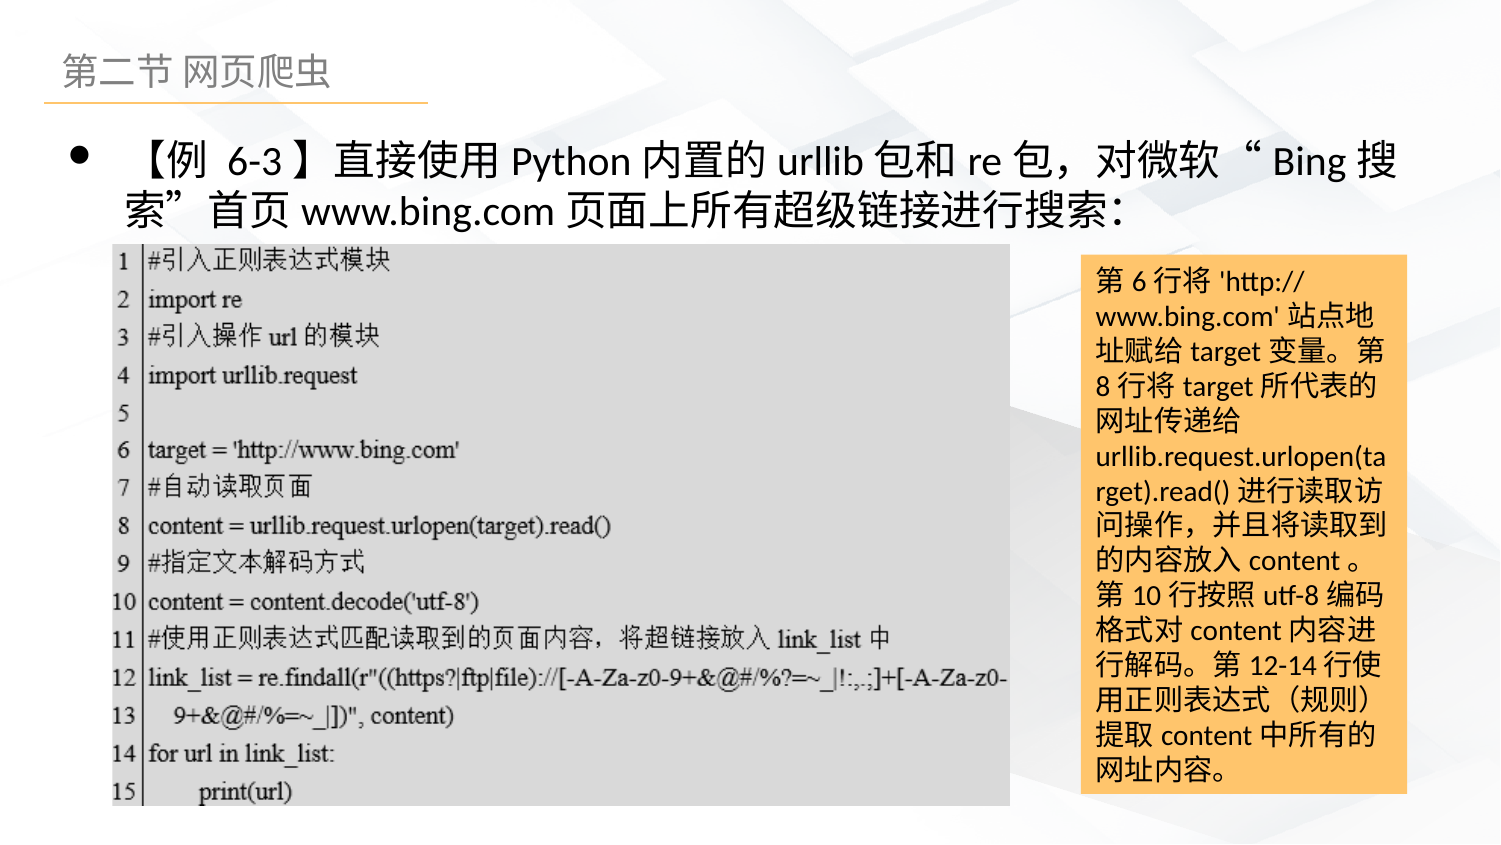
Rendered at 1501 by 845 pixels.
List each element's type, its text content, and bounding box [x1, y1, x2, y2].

text_box 第6行将'http://www.bing.com'站点地址赋给target变量。第8行将target所代表的网址传递给urllib.request.urlopen(target).read()进行读取访问操作，并且将读取到的内容放入content。第10行按照utf-8编码格式对content内容进行解码。第12-14行使用正则表达式（规则）提取content中所有的网址内容。 [1080, 254, 1408, 794]
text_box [112, 244, 1010, 806]
text_box 【例 6-3】直接使用Python内置的urllib包和re包，对微软“Bing搜索”首页www.bing.com页面上所有超级链接进行搜索： [53, 126, 1424, 387]
text_box [1010, 404, 1501, 844]
